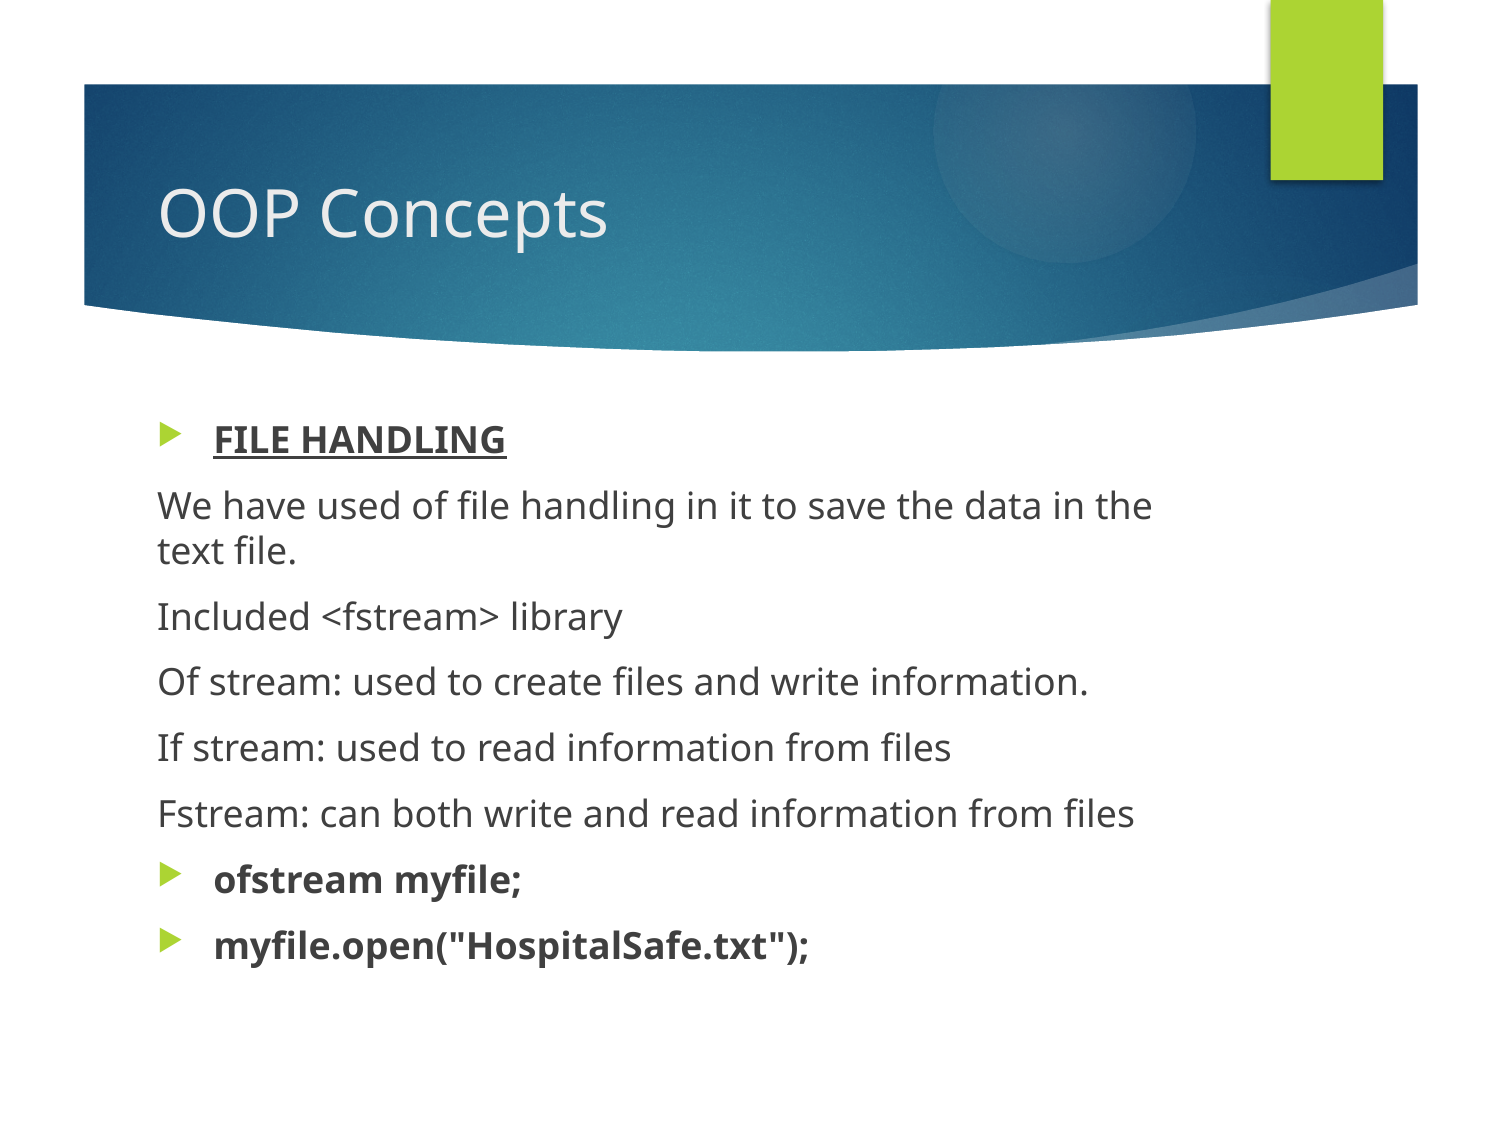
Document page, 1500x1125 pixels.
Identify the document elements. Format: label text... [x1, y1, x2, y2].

list FILE HANDLING We have used of file handling in it to save the data in the text file. Included <fstream> library Of stream: used to create files and write information. If stream: used to read information from files Fstream: can both write and read information from files ofstream myfile; myfile.open("HospitalSafe.txt"); [142, 408, 1183, 988]
title OOP Concepts [142, 152, 1183, 269]
